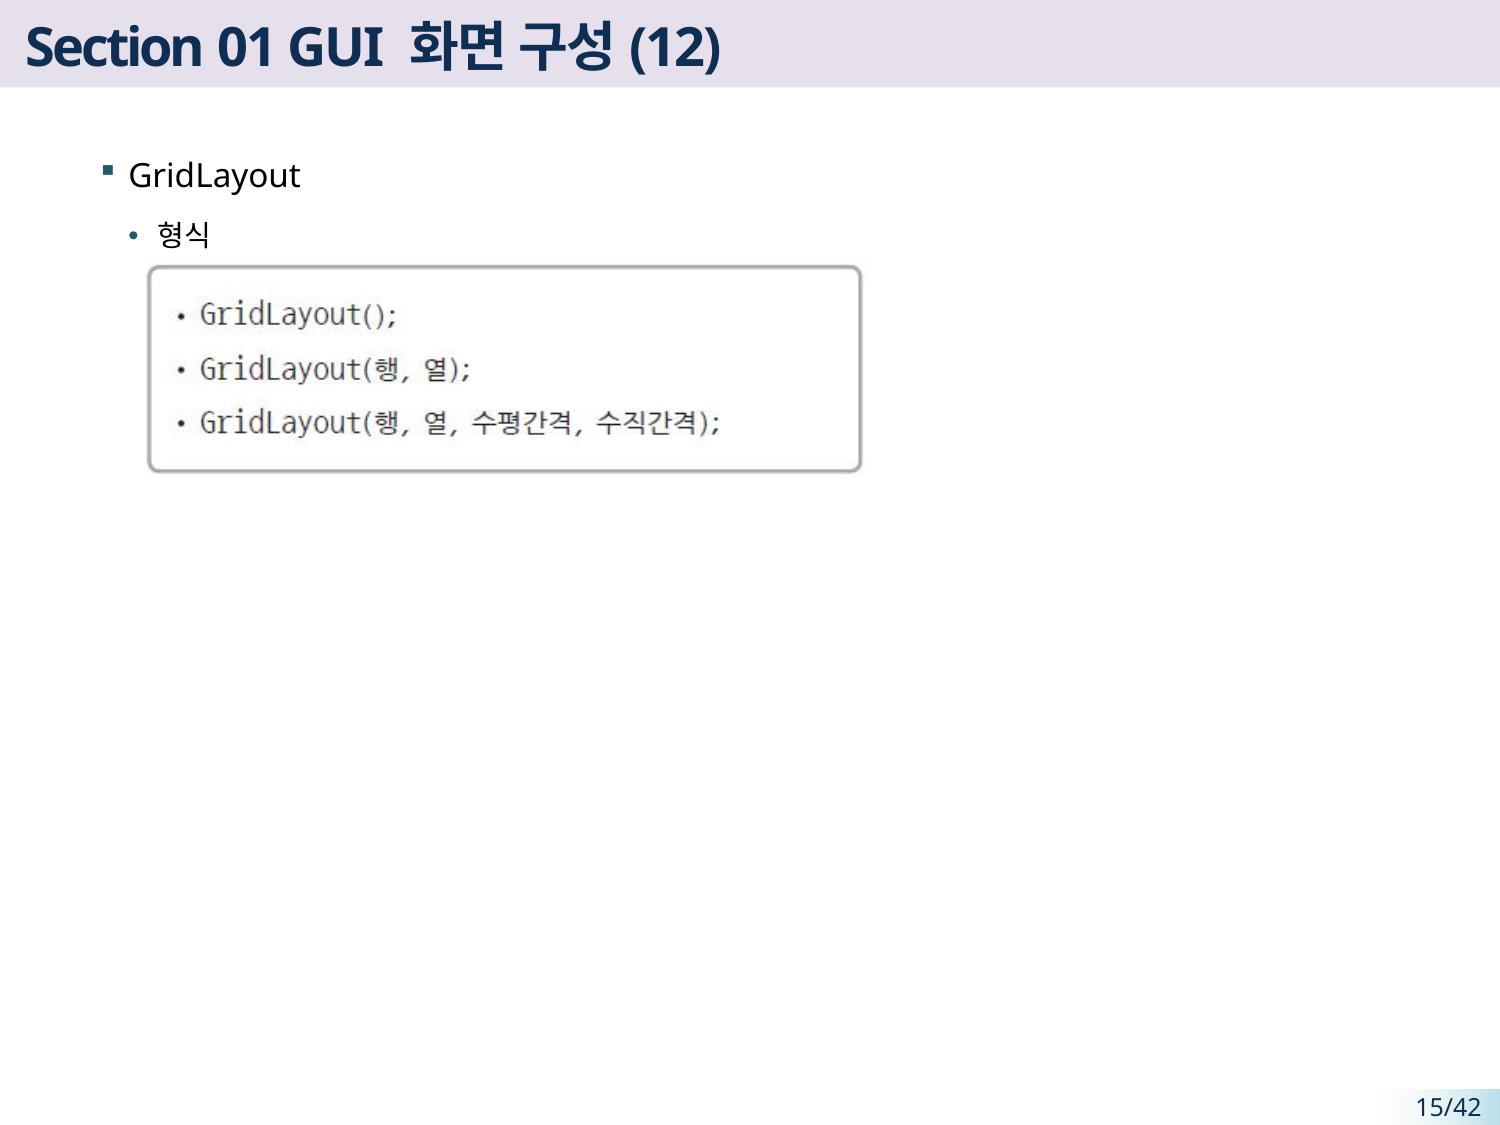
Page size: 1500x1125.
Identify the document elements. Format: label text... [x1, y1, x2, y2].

list GridLayout 형식 [10, 126, 1481, 1057]
title Section 01 GUI 화면 구성(12) [10, 5, 1288, 84]
picture [144, 259, 869, 479]
